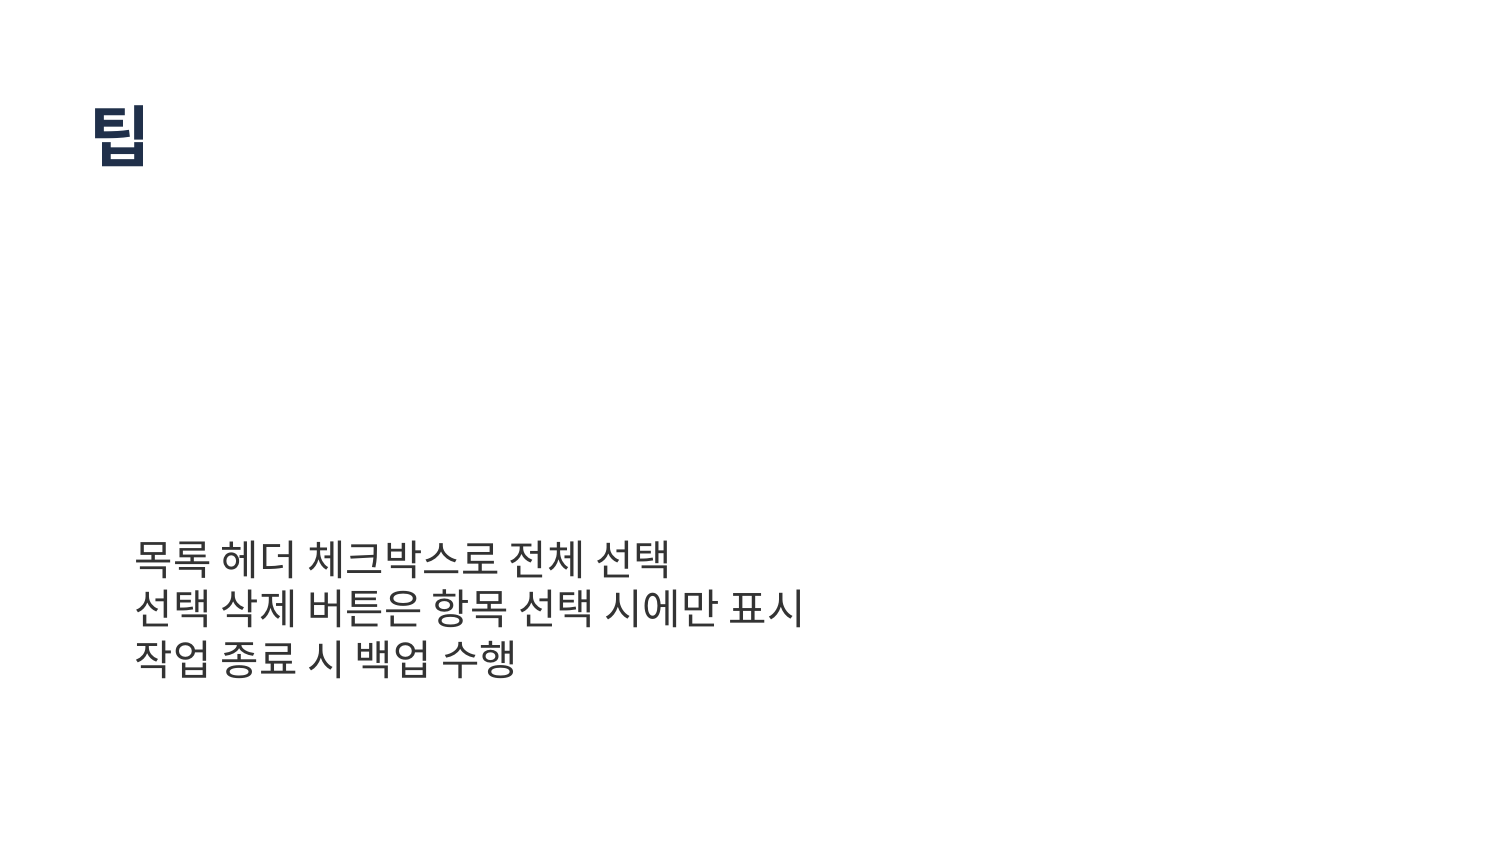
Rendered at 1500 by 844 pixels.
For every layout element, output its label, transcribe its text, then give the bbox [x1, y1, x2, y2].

text_box 목록 헤더 체크박스로 전체 선택 선택 삭제 버튼은 항목 선택 시에만 표시 작업 종료 시 백업 수행 [119, 224, 1500, 844]
text_box 팁 [74, 59, 1500, 210]
